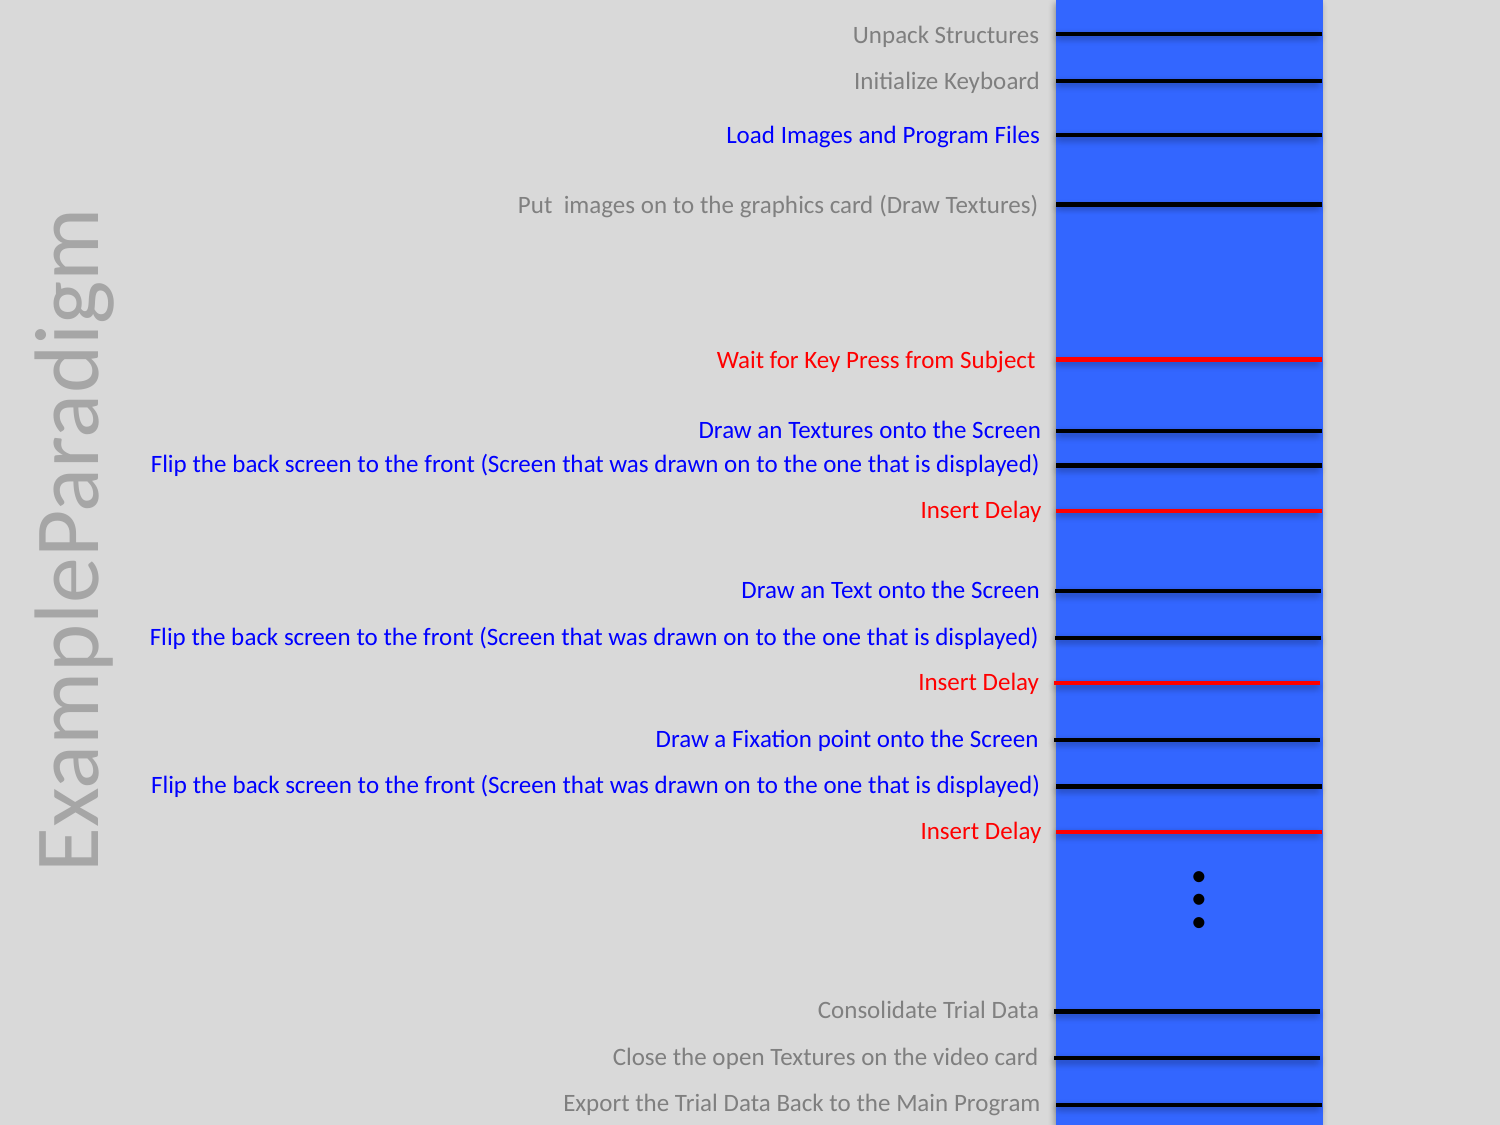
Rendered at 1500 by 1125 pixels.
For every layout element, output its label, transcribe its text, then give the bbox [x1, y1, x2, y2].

text_box ExampleParadigm [0, 181, 125, 888]
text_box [131, 0, 1258, 1125]
